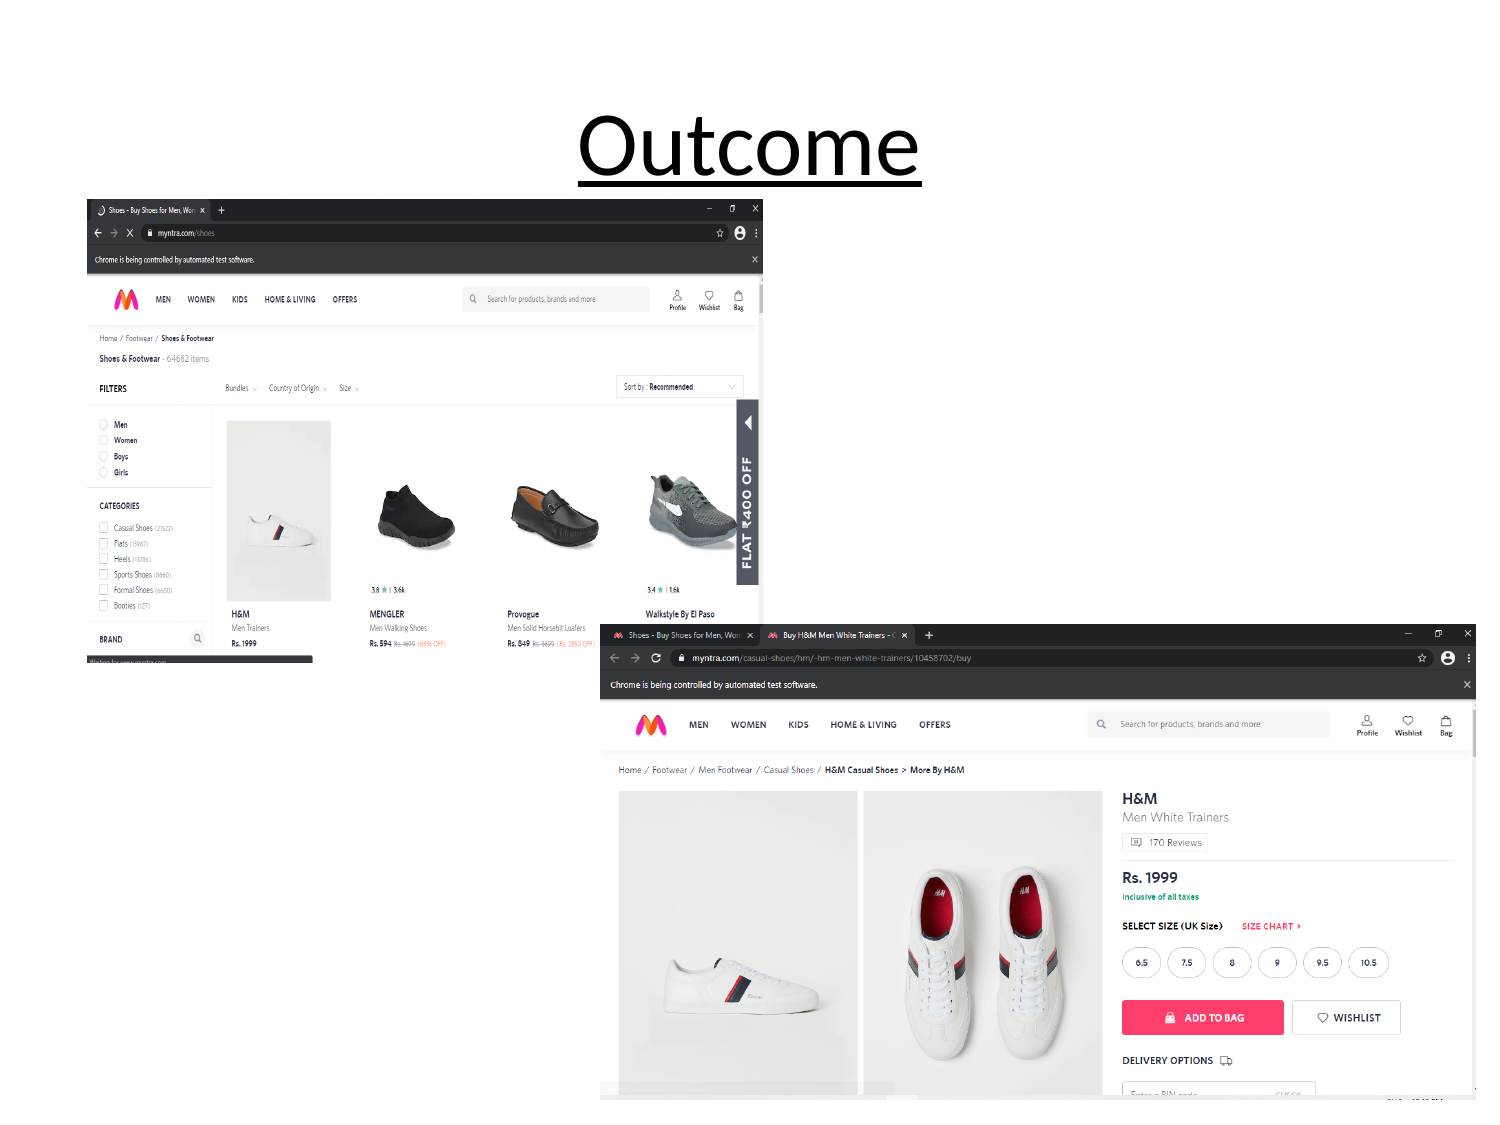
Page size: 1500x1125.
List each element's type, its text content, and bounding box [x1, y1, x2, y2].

title Outcome [75, 45, 1425, 233]
picture [599, 624, 1476, 1101]
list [87, 199, 763, 663]
